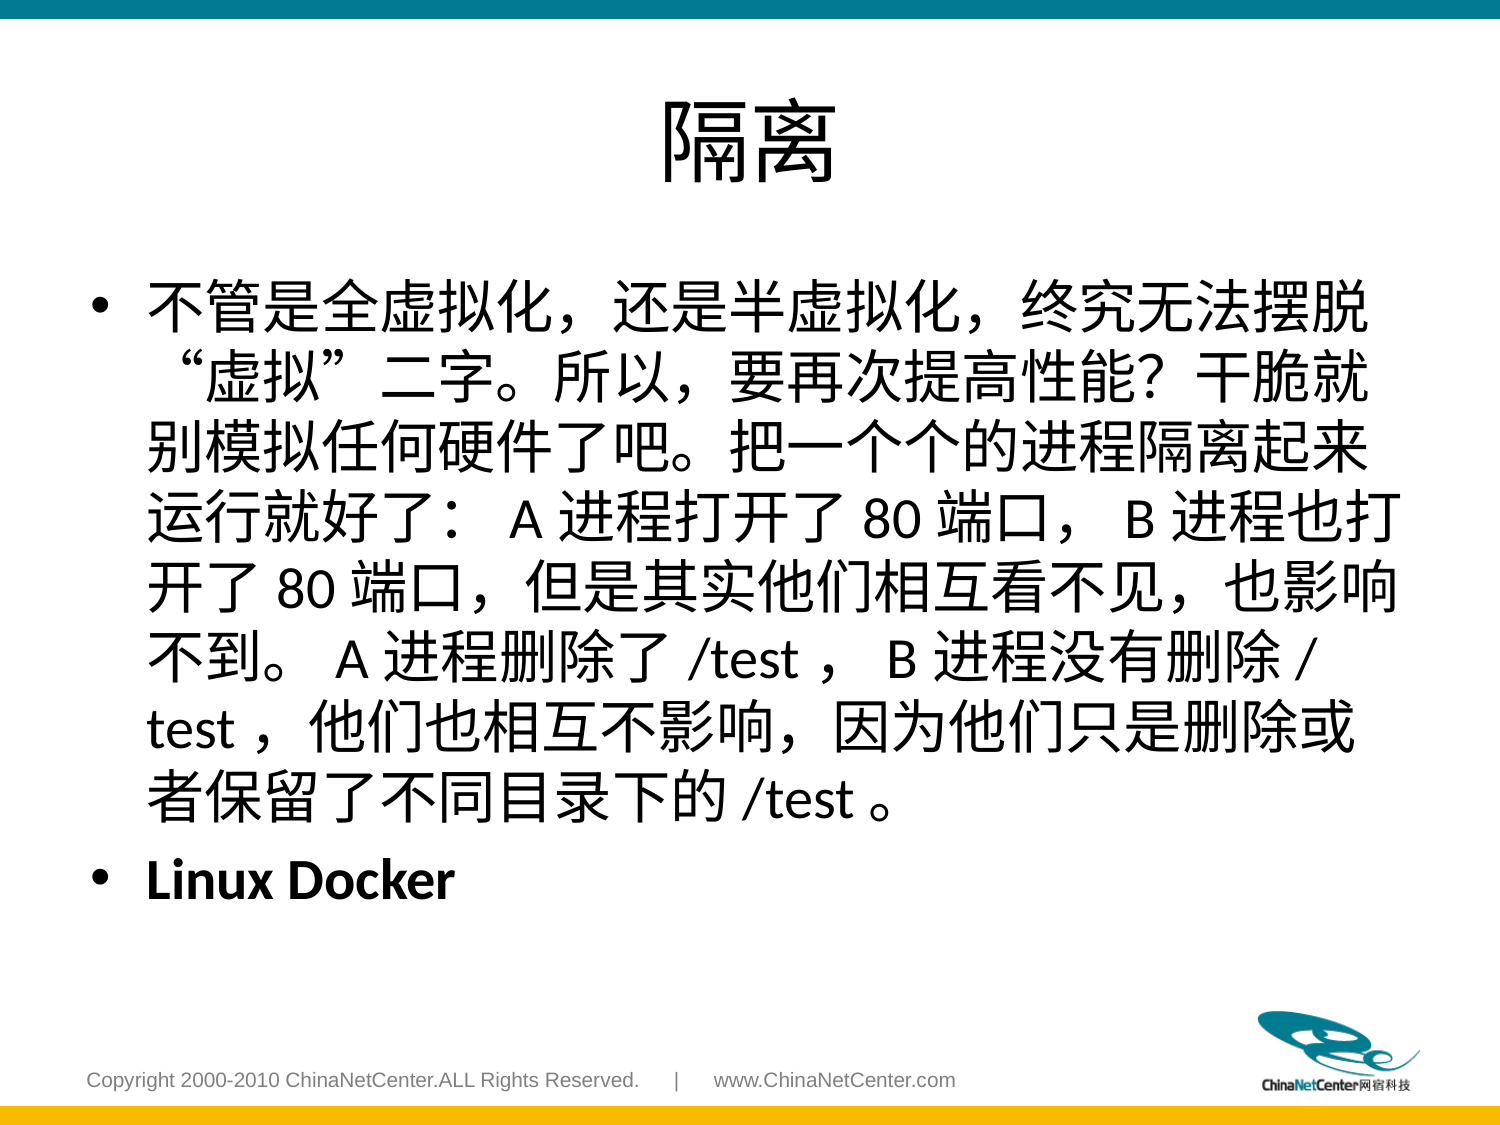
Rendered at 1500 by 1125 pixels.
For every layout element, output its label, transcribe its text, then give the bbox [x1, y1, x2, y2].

title 隔离 [75, 45, 1425, 233]
list 不管是全虚拟化，还是半虚拟化，终究无法摆脱“虚拟”二字。所以，要再次提高性能？干脆就别模拟任何硬件了吧。把一个个的进程隔离起来运行就好了：A进程打开了80端口，B进程也打开了80端口，但是其实他们相互看不见，也影响不到。A进程删除了/test，B进程没有删除/test，他们也相互不影响，因为他们只是删除或者保留了不同目录下的/test。 Linux Docker [75, 262, 1425, 1005]
picture [1257, 1011, 1420, 1091]
